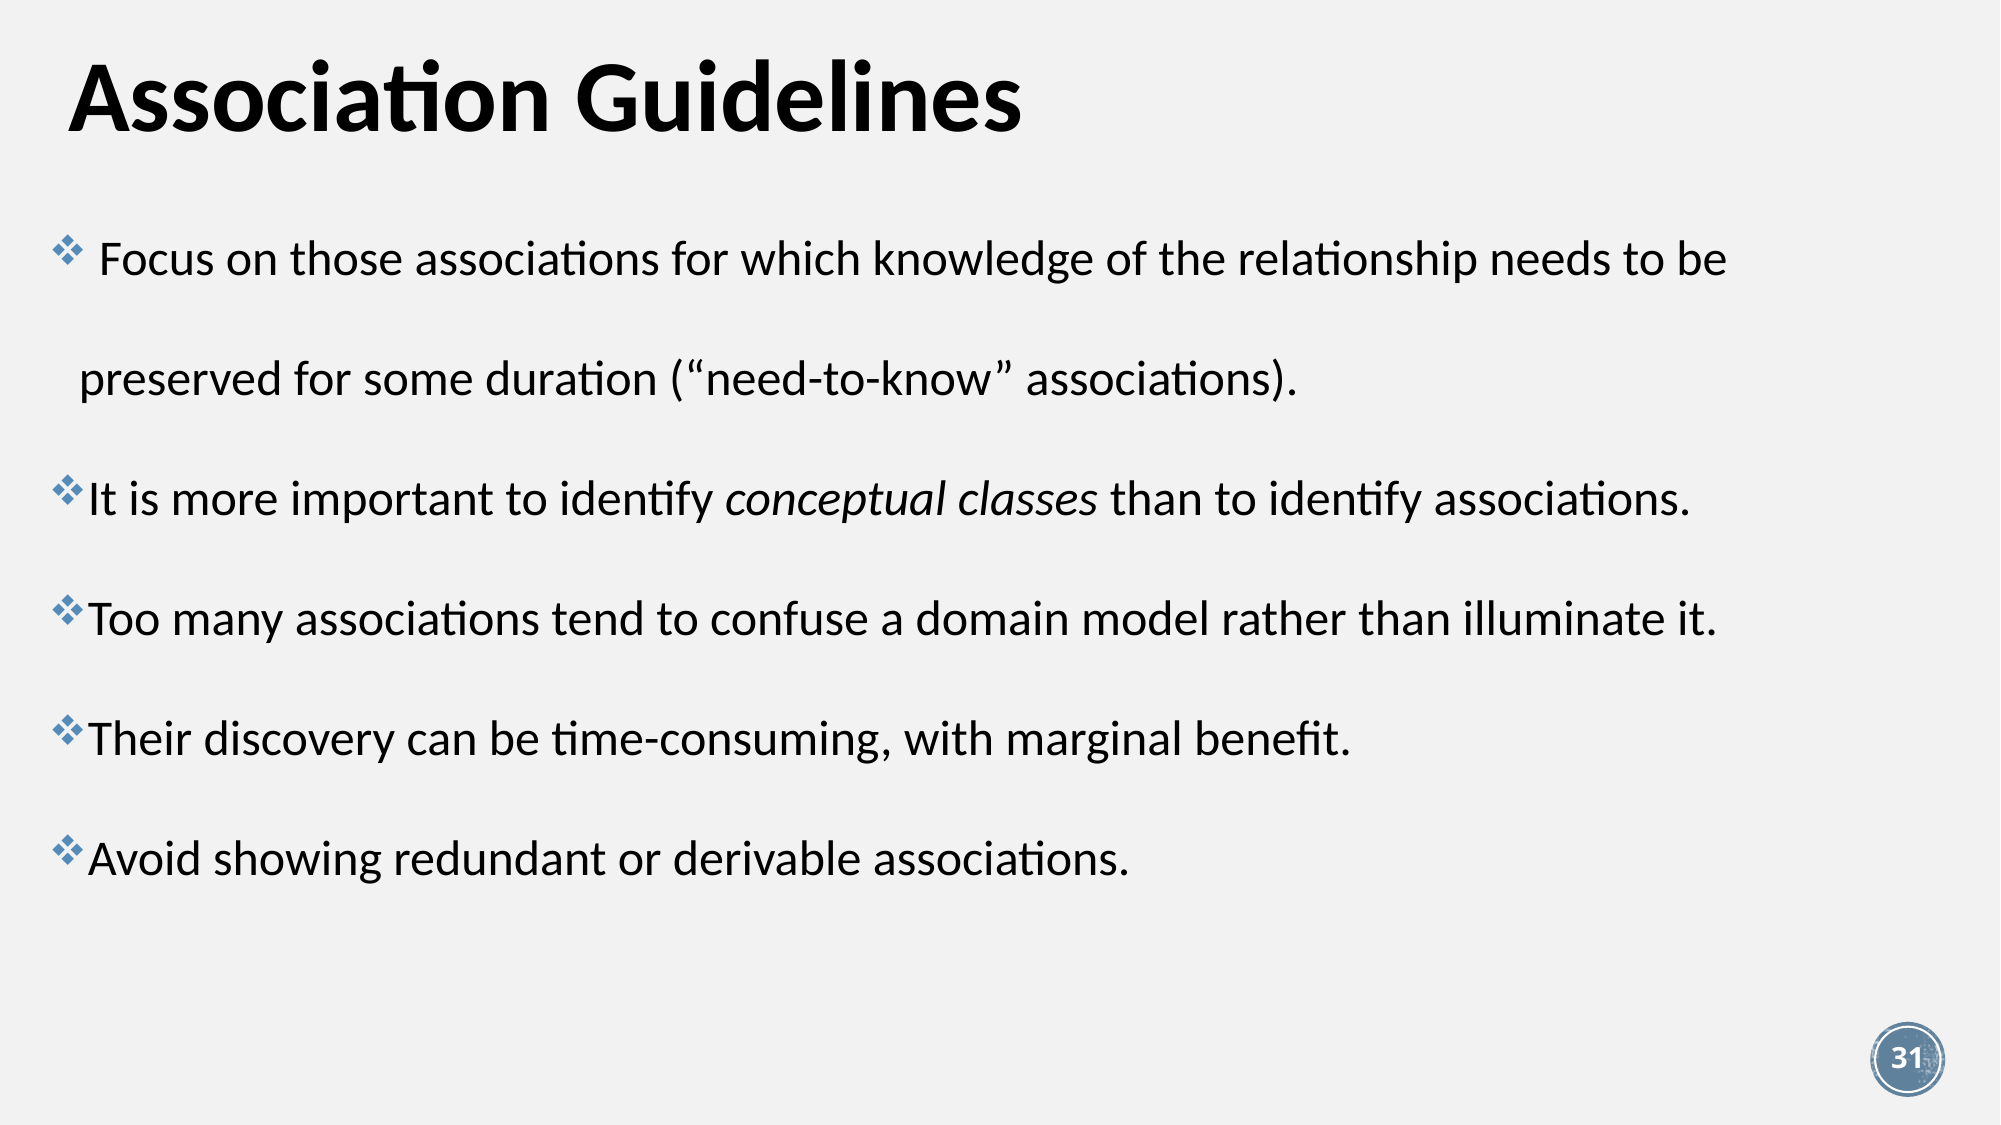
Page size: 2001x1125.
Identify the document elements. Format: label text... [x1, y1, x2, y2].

title Association Guidelines [53, 18, 1826, 180]
list Focus on those associations for which knowledge of the relationship needs to be preserved for some duration (“need-to-know” associations). It is more important to identify conceptual classes than to identify associations. Too many associations tend to confuse a domain model rather than illu­minate it. Their discovery can be time-consuming, with marginal benefit. Avoid showing redundant or derivable associations. [34, 158, 1807, 967]
slide_number 31 [1855, 1028, 1961, 1089]
